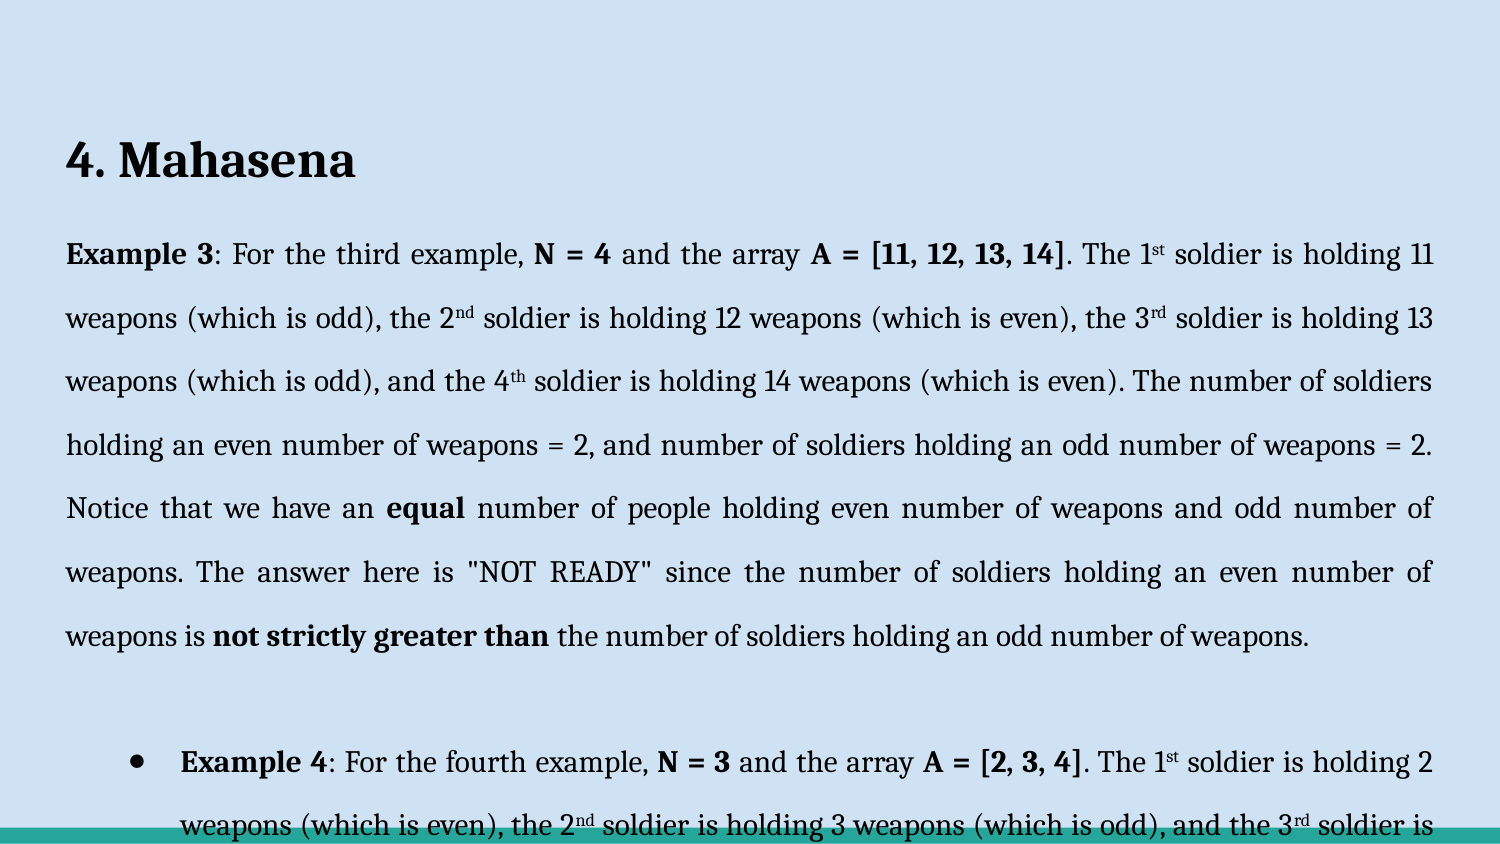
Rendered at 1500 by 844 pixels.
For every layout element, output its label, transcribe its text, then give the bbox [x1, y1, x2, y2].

title 4. Mahasena [51, 72, 1449, 174]
list Example 3: For the third example, N = 4 and the array A = [11, 12, 13, 14]. The 1st soldier is holding 11 weapons (which is odd), the 2nd soldier is holding 12 weapons (which is even), the 3rd soldier is holding 13 weapons (which is odd), and the 4th soldier is holding 14 weapons (which is even). The number of soldiers holding an even number of weapons = 2, and number of soldiers holding an odd number of weapons = 2. Notice that we have an equal number of people holding even number of weapons and odd number of weapons. The answer here is "NOT READY" since the number of soldiers holding an even number of weapons is not strictly greater than the number of soldiers holding an odd number of weapons. Example 4: For the fourth example, N = 3 and the array A = [2, 3, 4]. The 1st soldier is holding 2 weapons (which is even), the 2nd soldier is holding 3 weapons (which is odd), and the 3rd soldier is holding 4 weapons (which is even). The number of soldiers holding an even number of weapons = 2, and number of soldiers holding an odd number of weapons = 1. Hence, the answer is "READY FOR BATTLE" since the number of soldiers holding an even number of weapons is greater than the number of soldiers holding an odd number of weapons. Example 5: For the fifth example, N = 5 and the array A = [1, 2, 3, 4, 5]. The 1st soldier is holding 1 weapon (which is odd), the 2nd soldier is holding 2 weapons (which is even), the 3rd soldier is holding 3 weapons (which is odd), the 4th soldier is holding 4 weapons (which is even), and the 5th soldier is holding 5 weapons (which is odd). The number of soldiers holding an even number of weapons = 2, and number of soldiers holding an odd number of weapons = 3. Hence, the answer is "NOT READY" since the number of soldiers holding an even number of weapons is not greater than the number of soldiers holding an odd number of weapons. [51, 192, 1449, 750]
